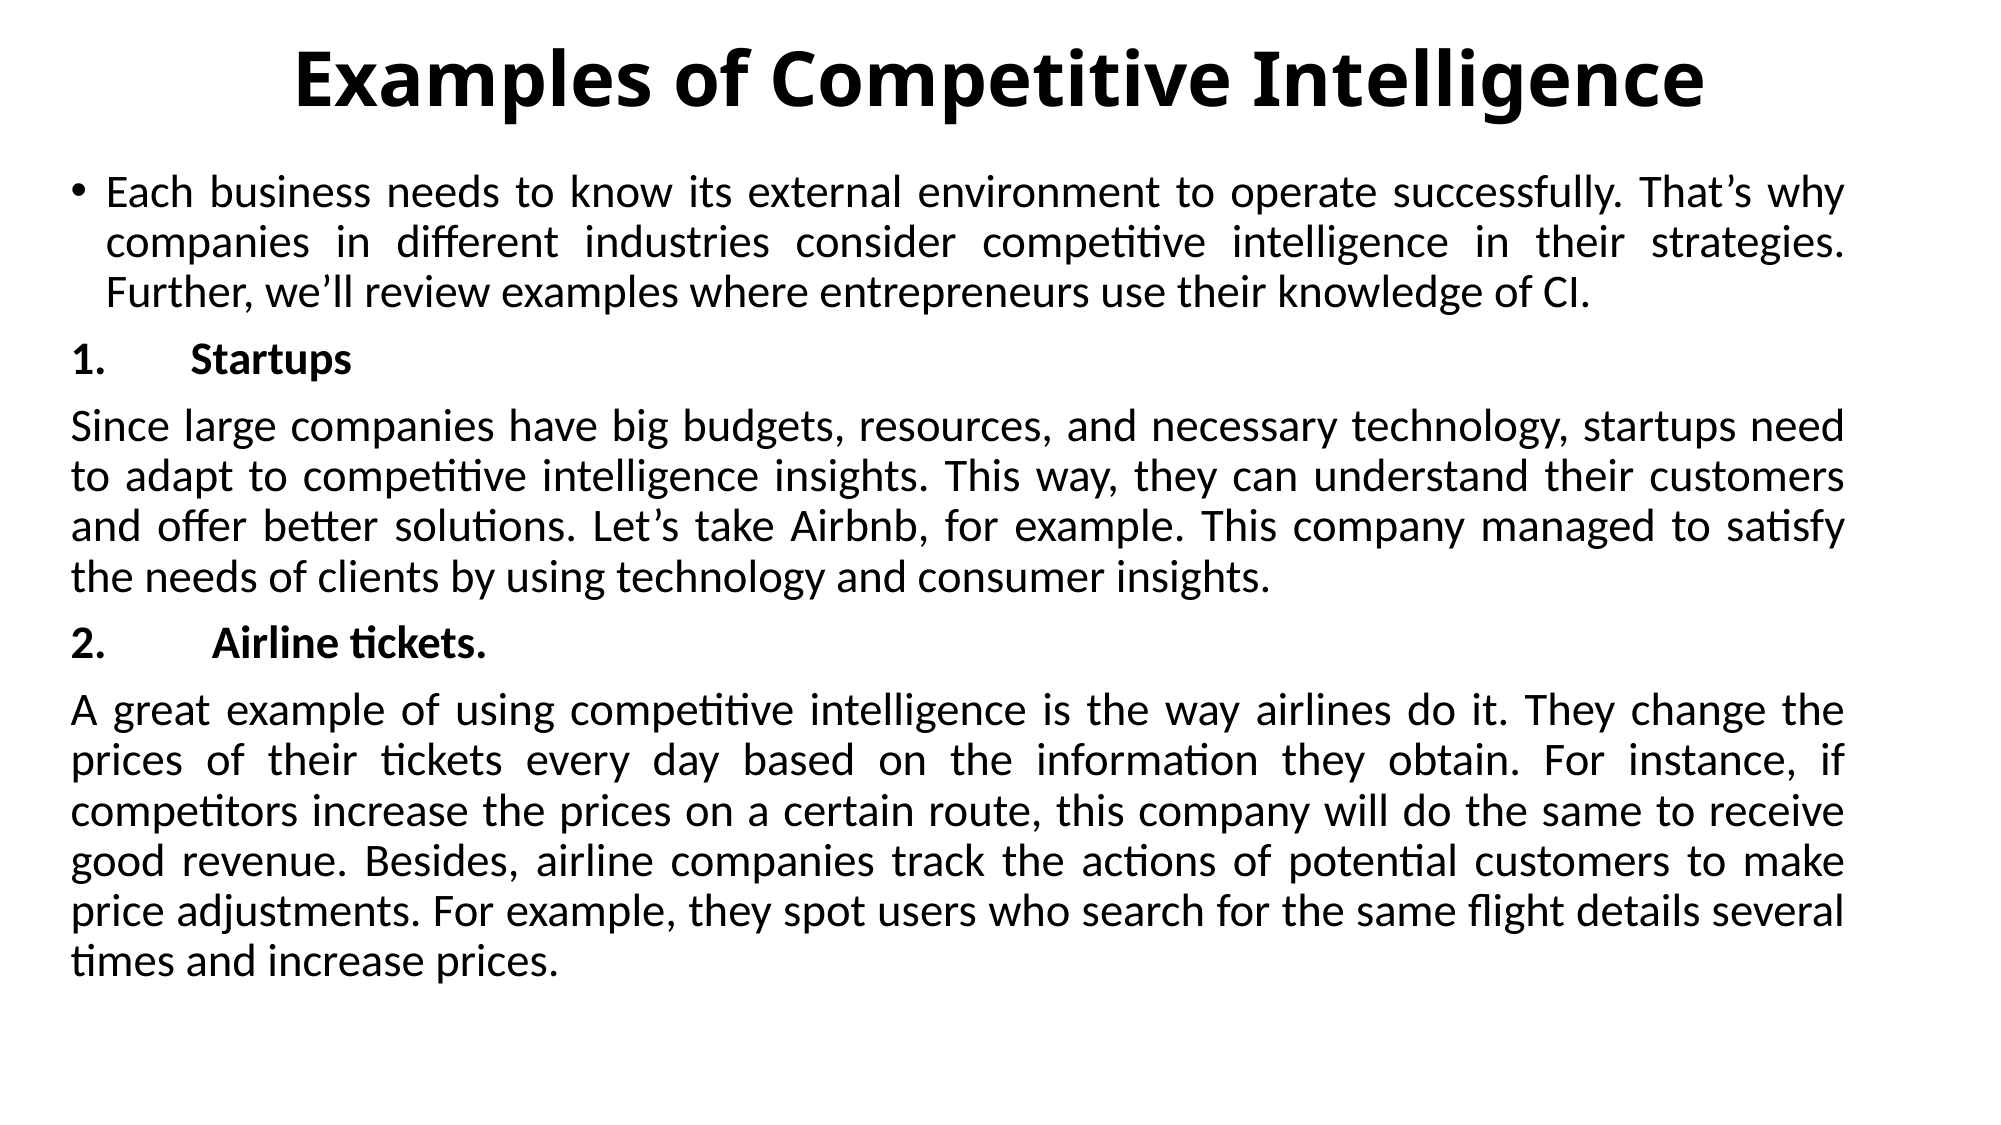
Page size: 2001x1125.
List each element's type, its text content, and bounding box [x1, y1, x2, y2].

list Each business needs to know its external environment to operate successfully. That’s why companies in different industries consider competitive intelligence in their strategies. Further, we’ll review examples where entrepreneurs use their knowledge of CI. 1. Startups Since large companies have big budgets, resources, and necessary technology, startups need to adapt to competitive intelligence insights. This way, they can understand their customers and offer better solutions. Let’s take Airbnb, for example. This company managed to satisfy the needs of clients by using technology and consumer insights. Airline tickets. A great example of using competitive intelligence is the way airlines do it. They change the prices of their tickets every day based on the information they obtain. For instance, if competitors increase the prices on a certain route, this company will do the same to receive good revenue. Besides, airline companies track the actions of potential customers to make price adjustments. For example, they spot users who search for the same flight details several times and increase prices. [55, 159, 1863, 1014]
title Examples of Competitive Intelligence [137, 31, 1863, 159]
